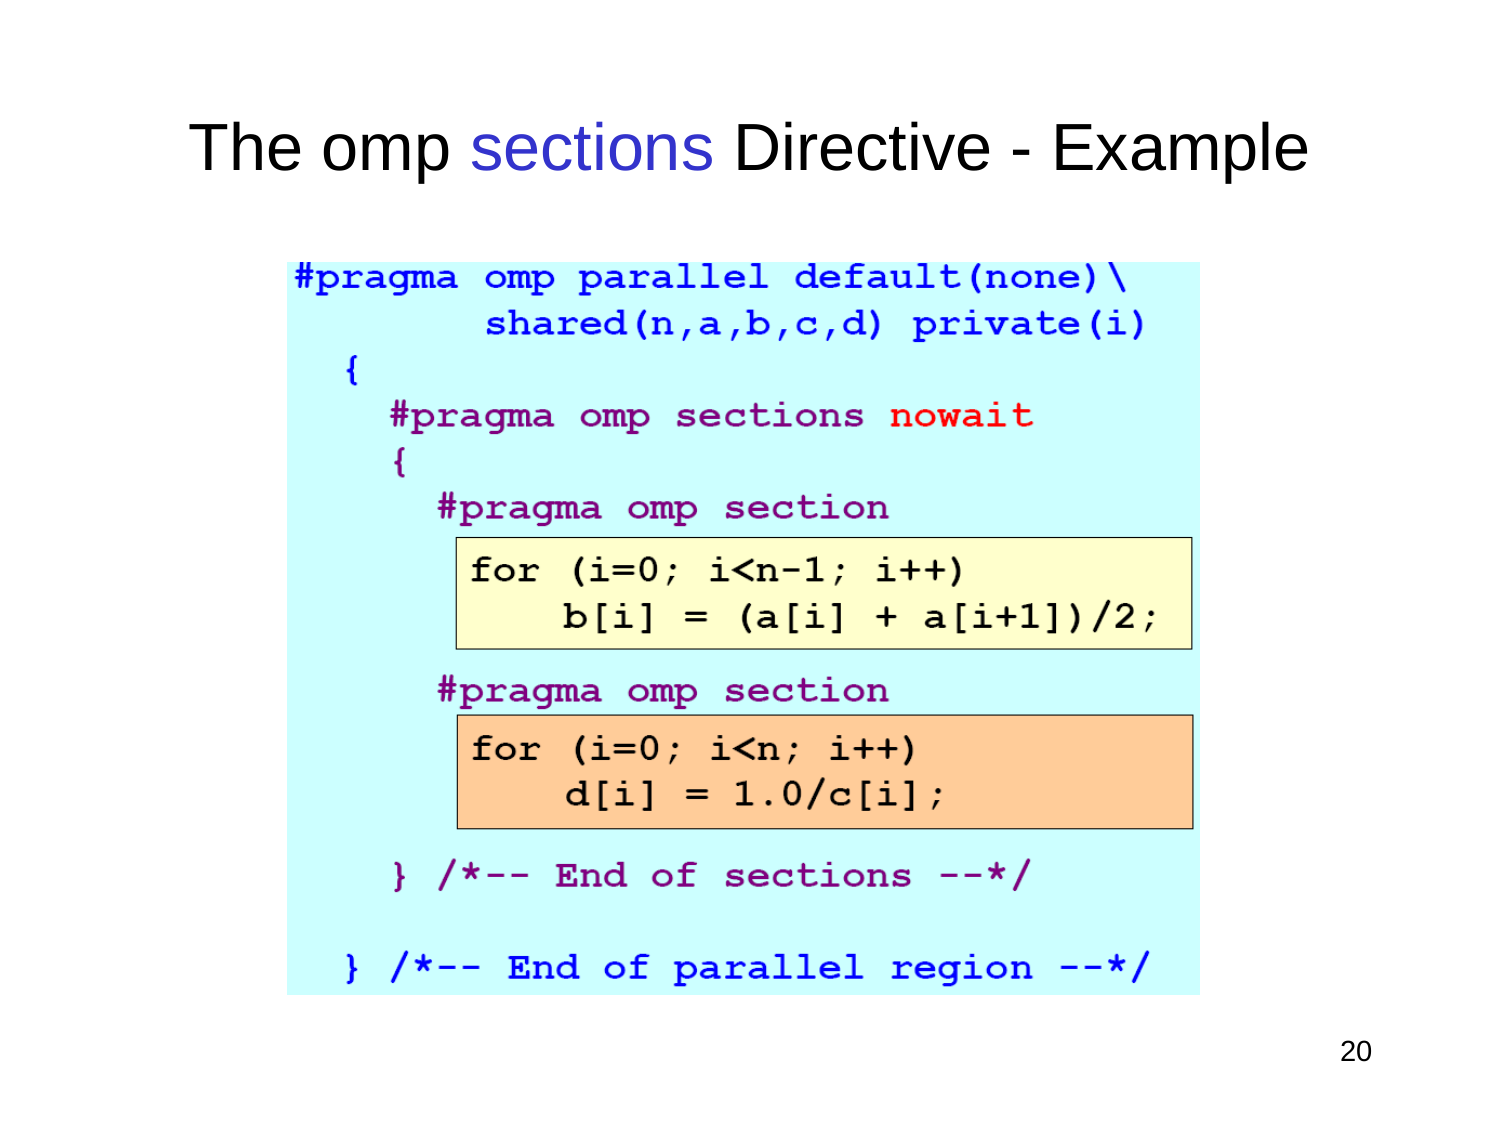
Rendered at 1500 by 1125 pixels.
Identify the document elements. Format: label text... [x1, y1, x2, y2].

slide_number 20 [1074, 1024, 1388, 1101]
picture [287, 262, 1201, 995]
title The omp sections Directive - Example [75, 50, 1425, 238]
